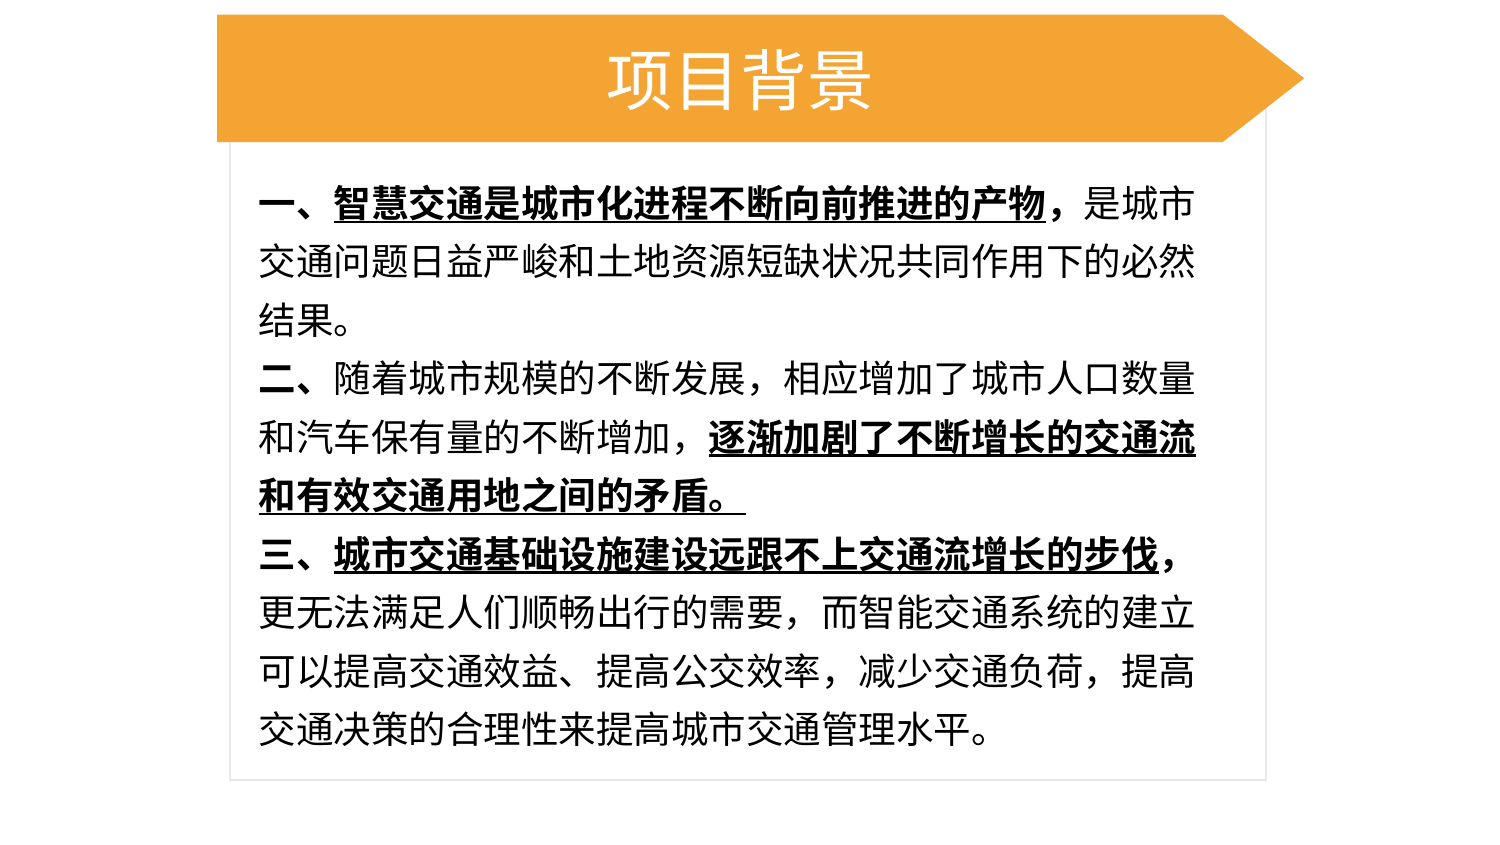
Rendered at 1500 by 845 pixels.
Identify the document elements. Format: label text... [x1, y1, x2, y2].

text_box [229, 109, 1267, 781]
text_box 项目背景 [217, 14, 1305, 143]
text_box 一、智慧交通是城市化进程不断向前推进的产物，是城市交通问题日益严峻和土地资源短缺状况共同作用下的必然结果。 二、随着城市规模的不断发展，相应增加了城市人口数量和汽车保有量的不断增加，逐渐加剧了不断增长的交通流和有效交通用地之间的矛盾。 三、城市交通基础设施建设远跟不上交通流增长的步伐，更无法满足人们顺畅出行的需要，而智能交通系统的建立可以提高交通效益、提高公交效率，减少交通负荷，提高交通决策的合理性来提高城市交通管理水平。 [247, 160, 1244, 757]
